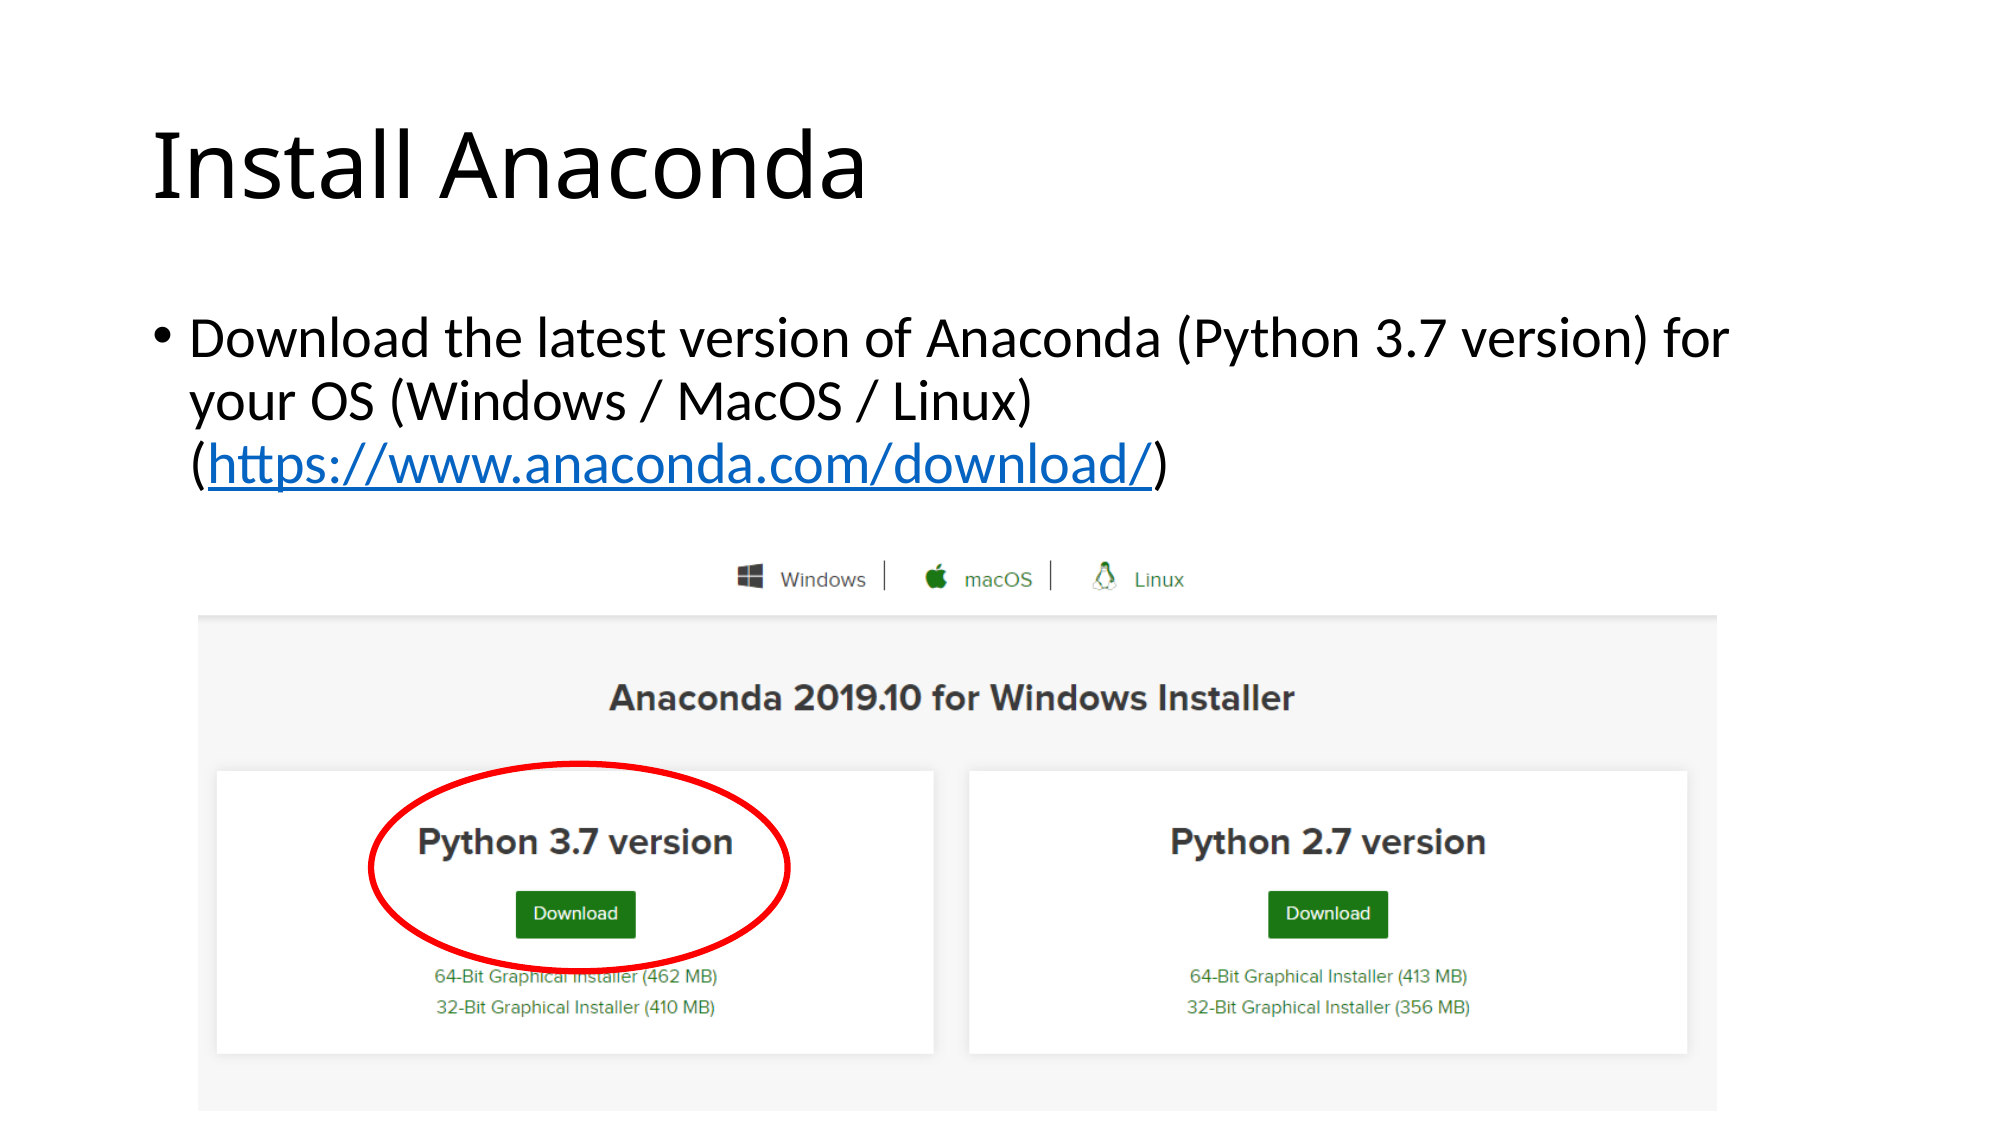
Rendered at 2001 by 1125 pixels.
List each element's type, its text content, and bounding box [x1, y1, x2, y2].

picture [197, 519, 1717, 1111]
title Install Anaconda [137, 59, 1863, 278]
list Download the latest version of Anaconda (Python 3.7 version) for your OS (Windows / MacOS / Linux) (https://www.anaconda.com/download/) [137, 299, 1863, 1014]
